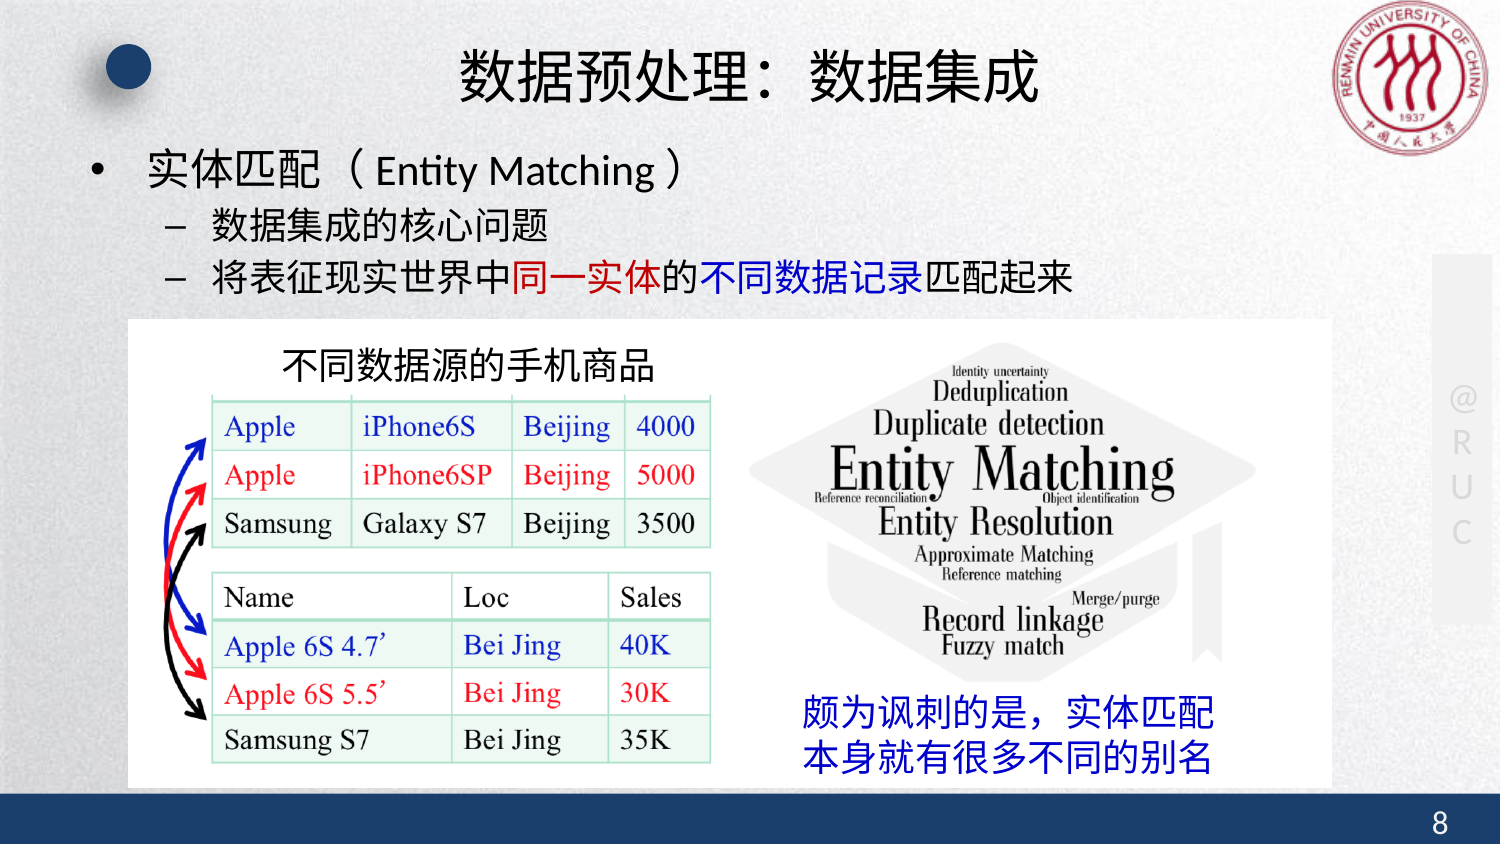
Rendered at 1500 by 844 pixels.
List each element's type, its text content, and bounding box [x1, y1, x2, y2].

title 数据预处理：数据集成 [75, 33, 1425, 116]
list 实体匹配（Entity Matching） 数据集成的核心问题 将表征现实世界中同一实体的不同数据记录匹配起来 [75, 134, 1425, 781]
picture [0, 0, 1500, 793]
